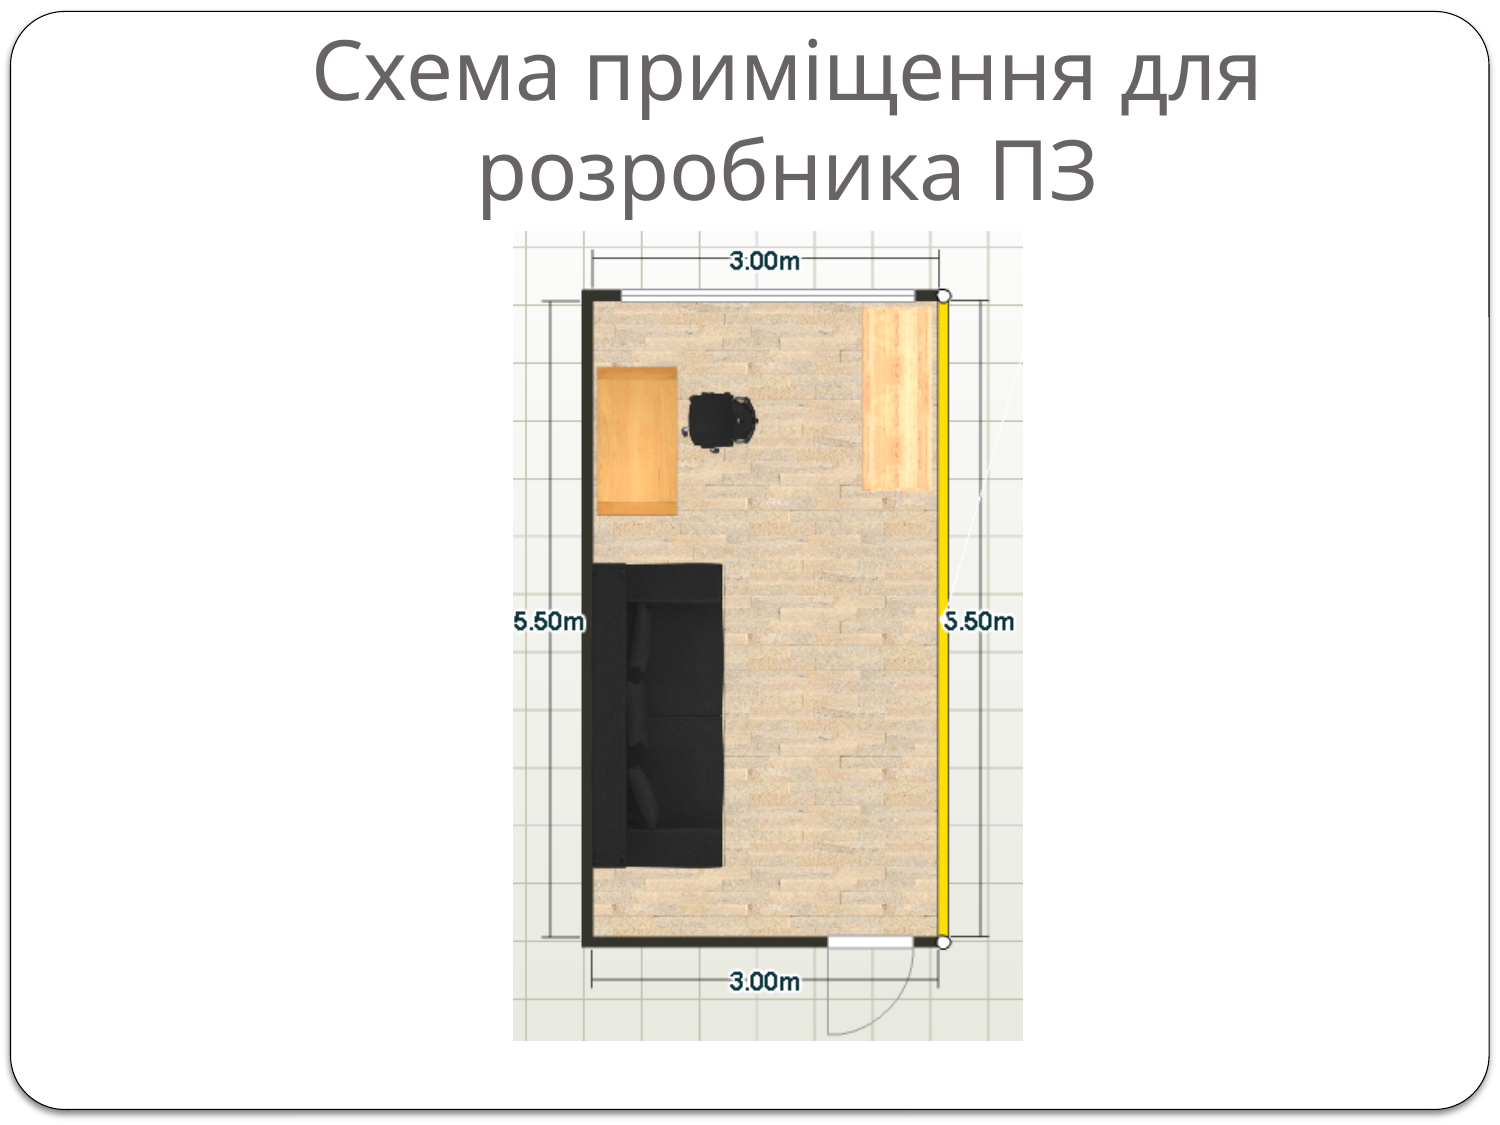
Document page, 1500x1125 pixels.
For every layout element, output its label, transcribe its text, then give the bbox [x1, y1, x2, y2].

title Схема приміщення для розробника ПЗ [150, 45, 1425, 233]
picture [513, 231, 1023, 1041]
